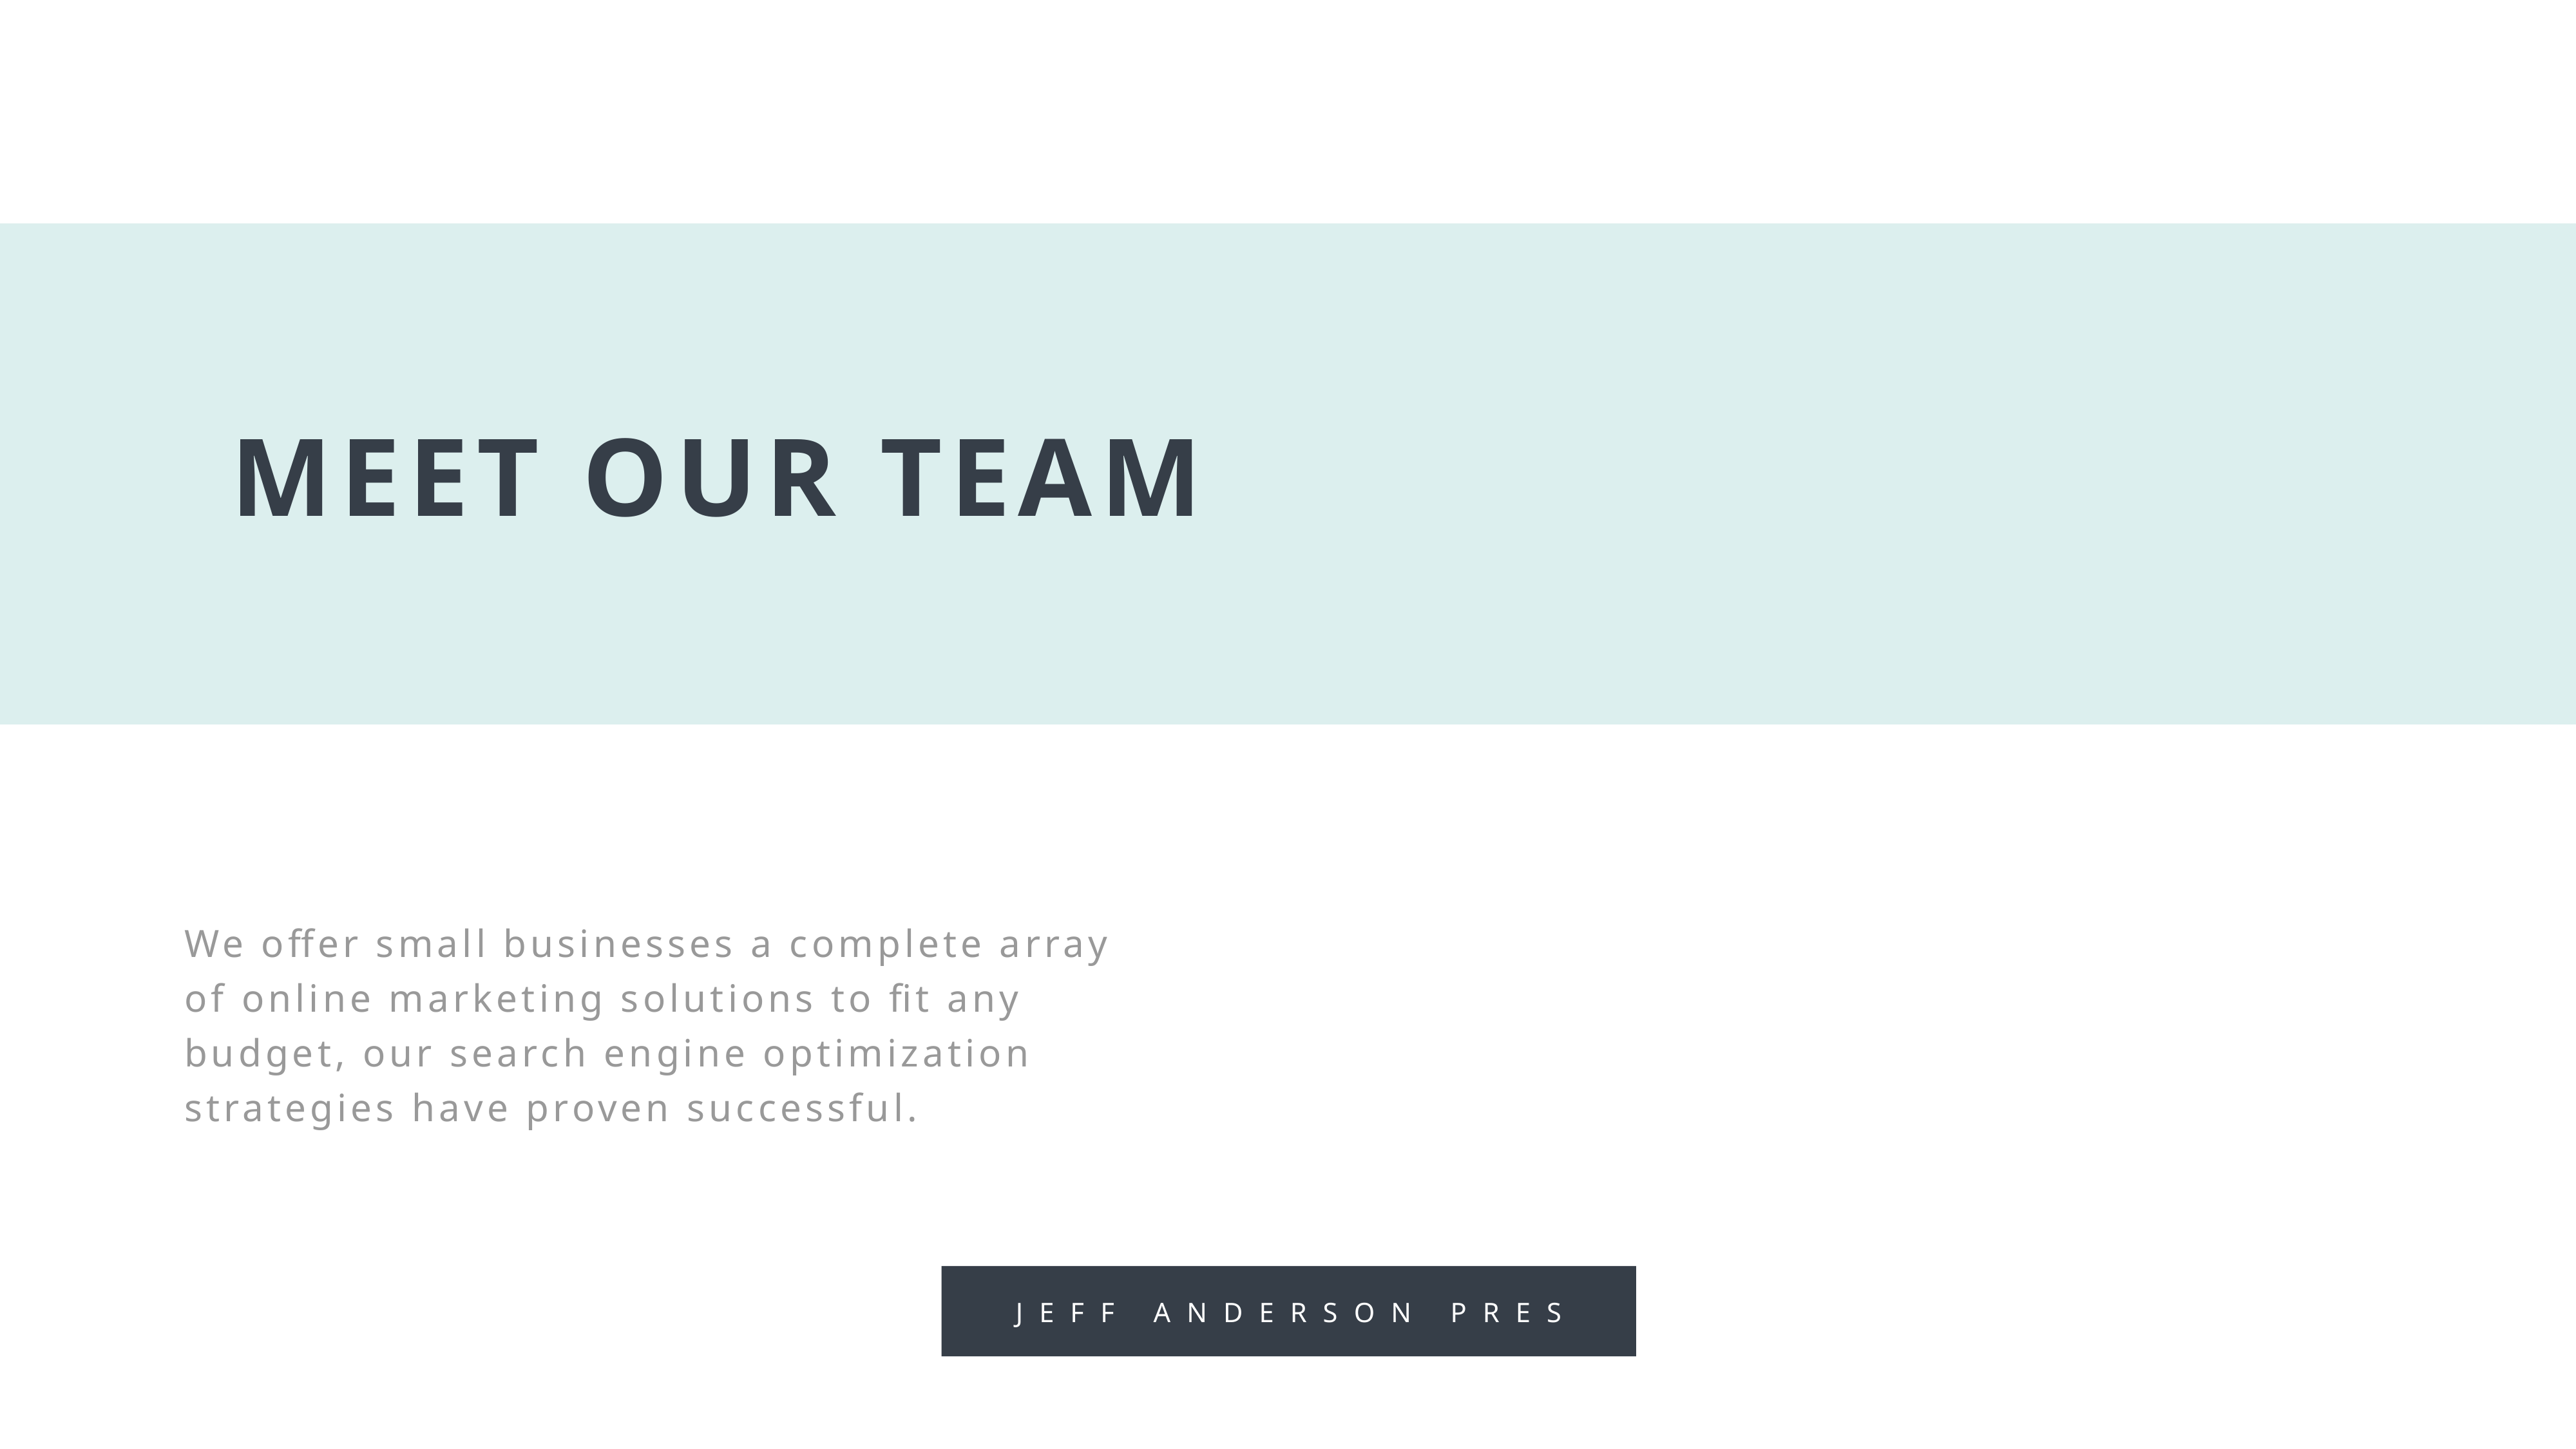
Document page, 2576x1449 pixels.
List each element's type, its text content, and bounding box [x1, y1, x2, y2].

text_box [941, 1265, 1636, 1357]
text_box We offer small businesses a complete array of online marketing solutions to fit any budget, our search engine optimization strategies have proven successful. [175, 905, 1143, 1134]
text_box [0, 223, 1288, 725]
text_box MEET OUR TEAM [222, 404, 1213, 543]
picture [1288, 0, 2576, 1449]
